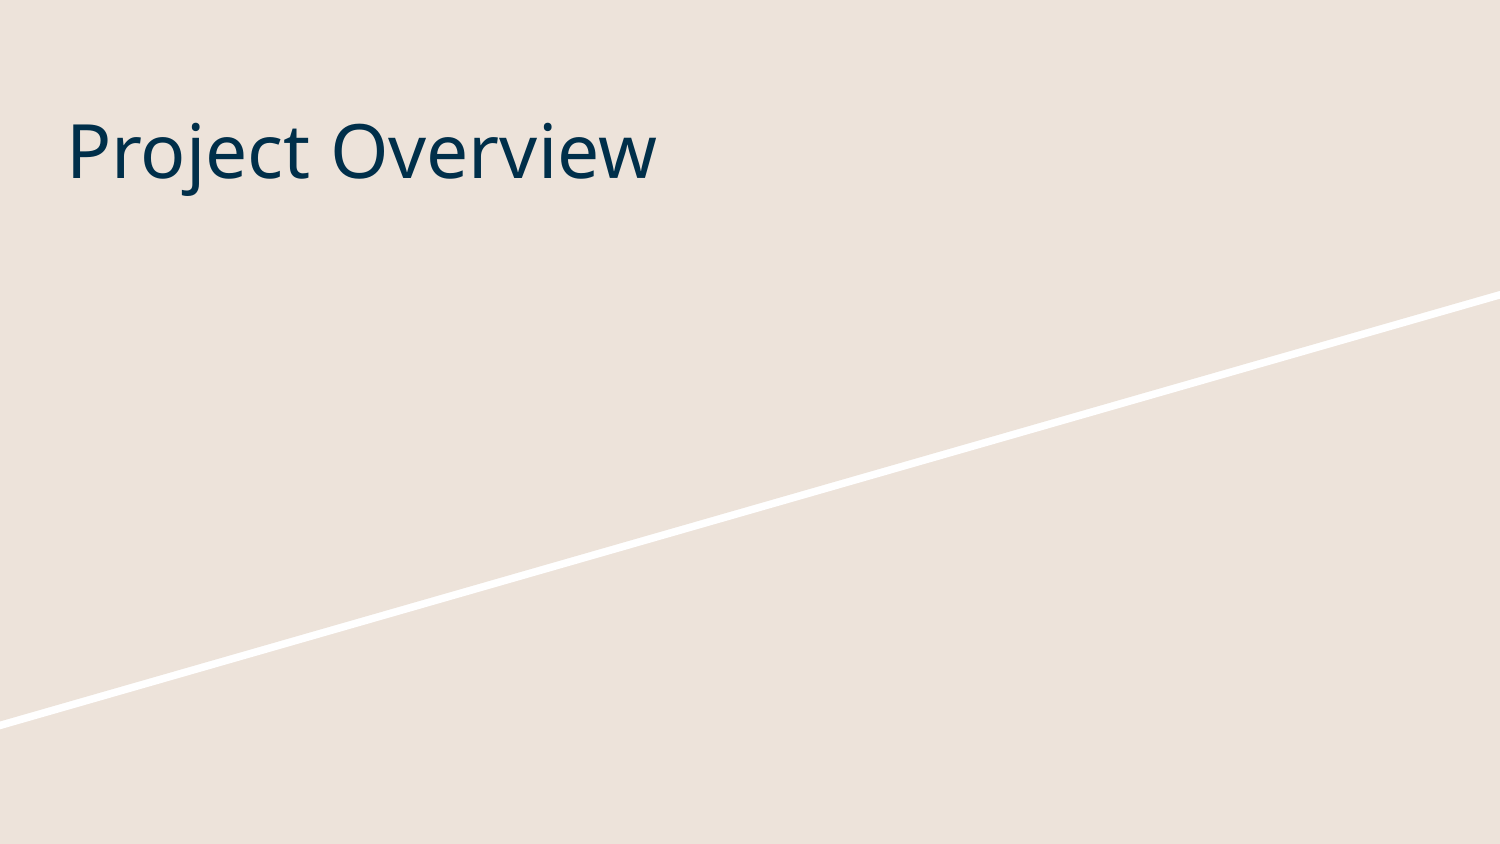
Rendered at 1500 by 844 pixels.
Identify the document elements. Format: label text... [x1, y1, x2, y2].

title Project Overview [51, 88, 1449, 299]
